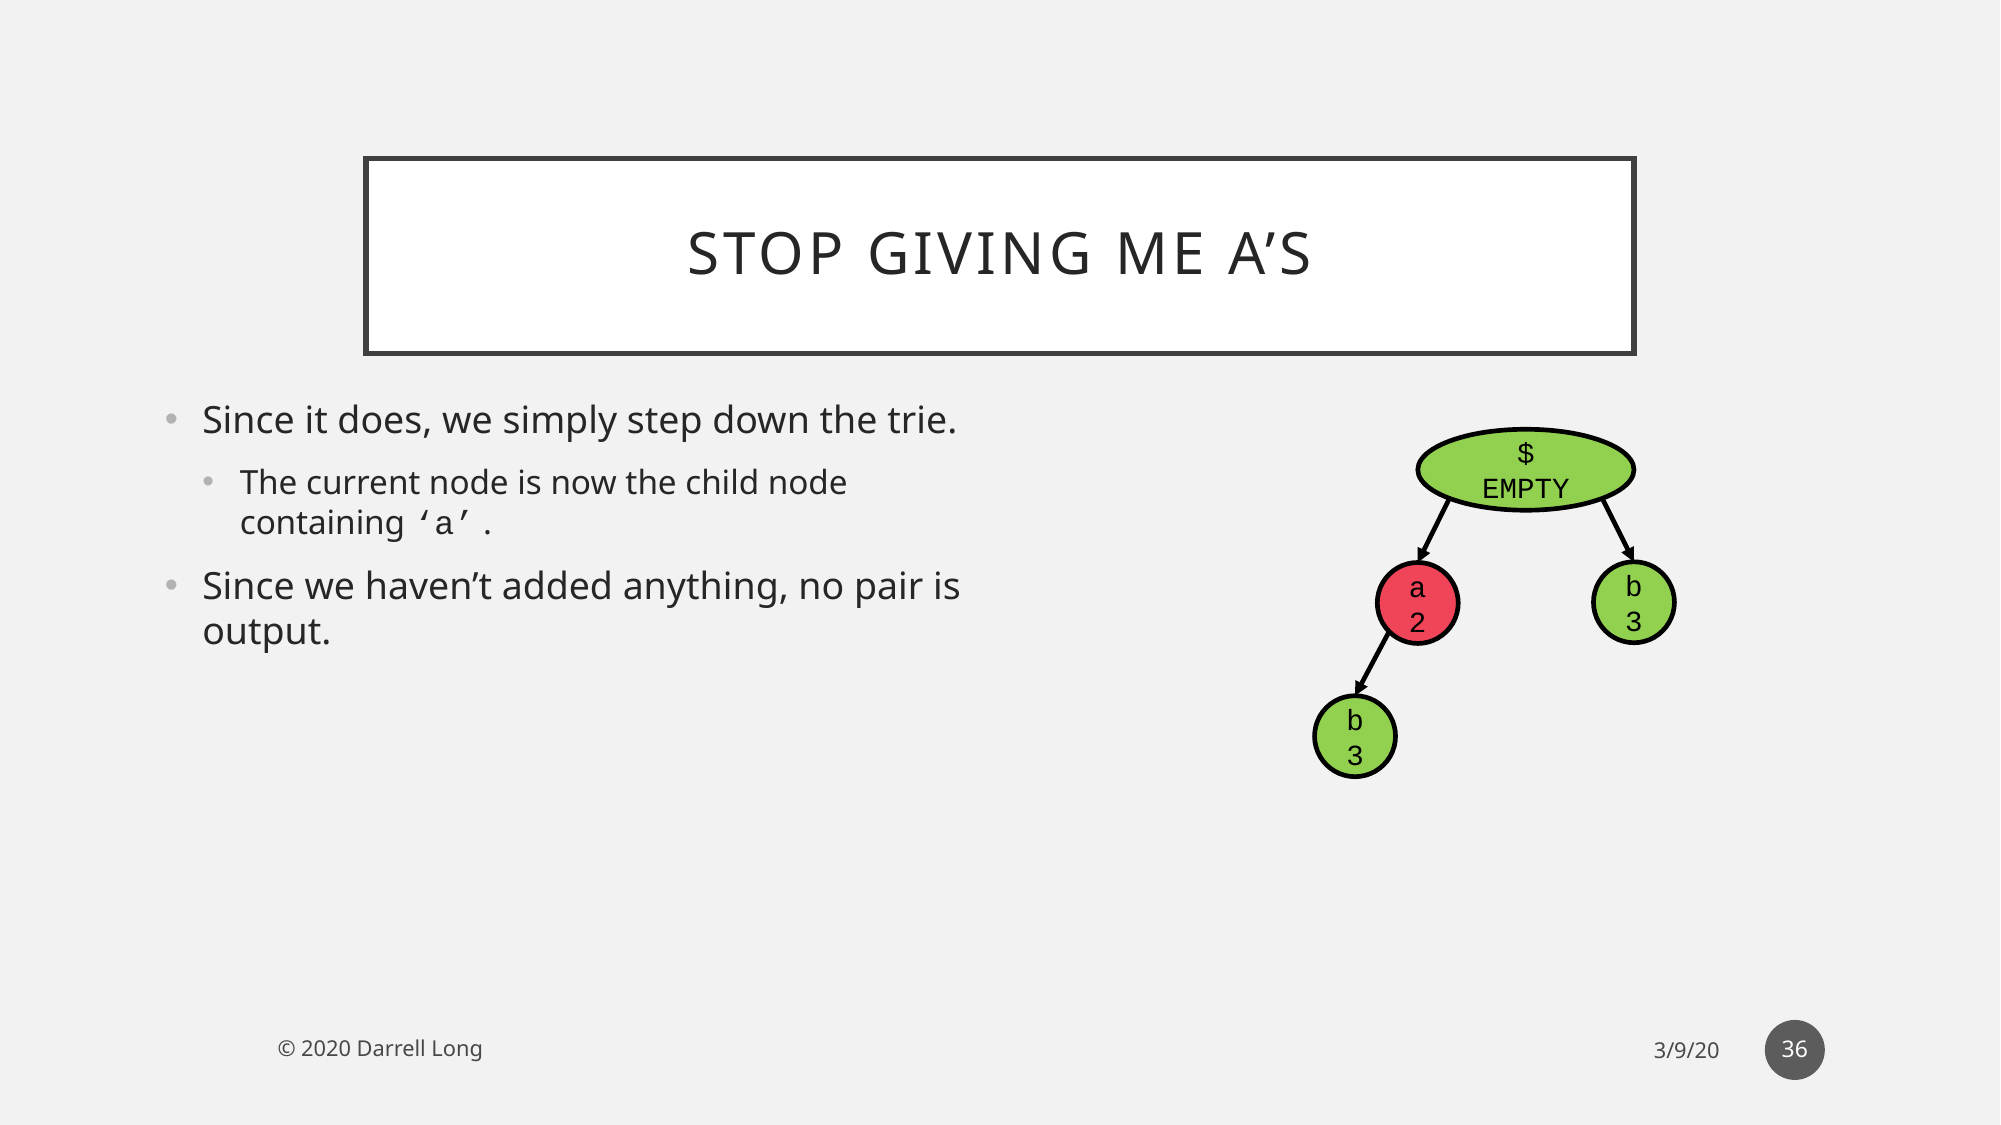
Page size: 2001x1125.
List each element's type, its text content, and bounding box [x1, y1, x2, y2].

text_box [1602, 498, 1634, 562]
title Stop giving me a’s [363, 156, 1637, 356]
slide_number 36 [1764, 1019, 1825, 1080]
text_box a 2 [1376, 561, 1460, 645]
text_box $ EMPTY [1416, 428, 1636, 512]
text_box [1354, 631, 1390, 696]
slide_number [1283, 1023, 1735, 1077]
list Since it does, we simply step down the trie. The current node is now the child node containing ‘a’ . Since we haven’t added anything, no pair is output. [149, 388, 1000, 950]
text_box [1417, 498, 1450, 563]
text_box b3 [1592, 560, 1676, 644]
footer © 2020 Darrell Long [262, 1023, 1231, 1076]
text_box b3 [1313, 694, 1397, 778]
